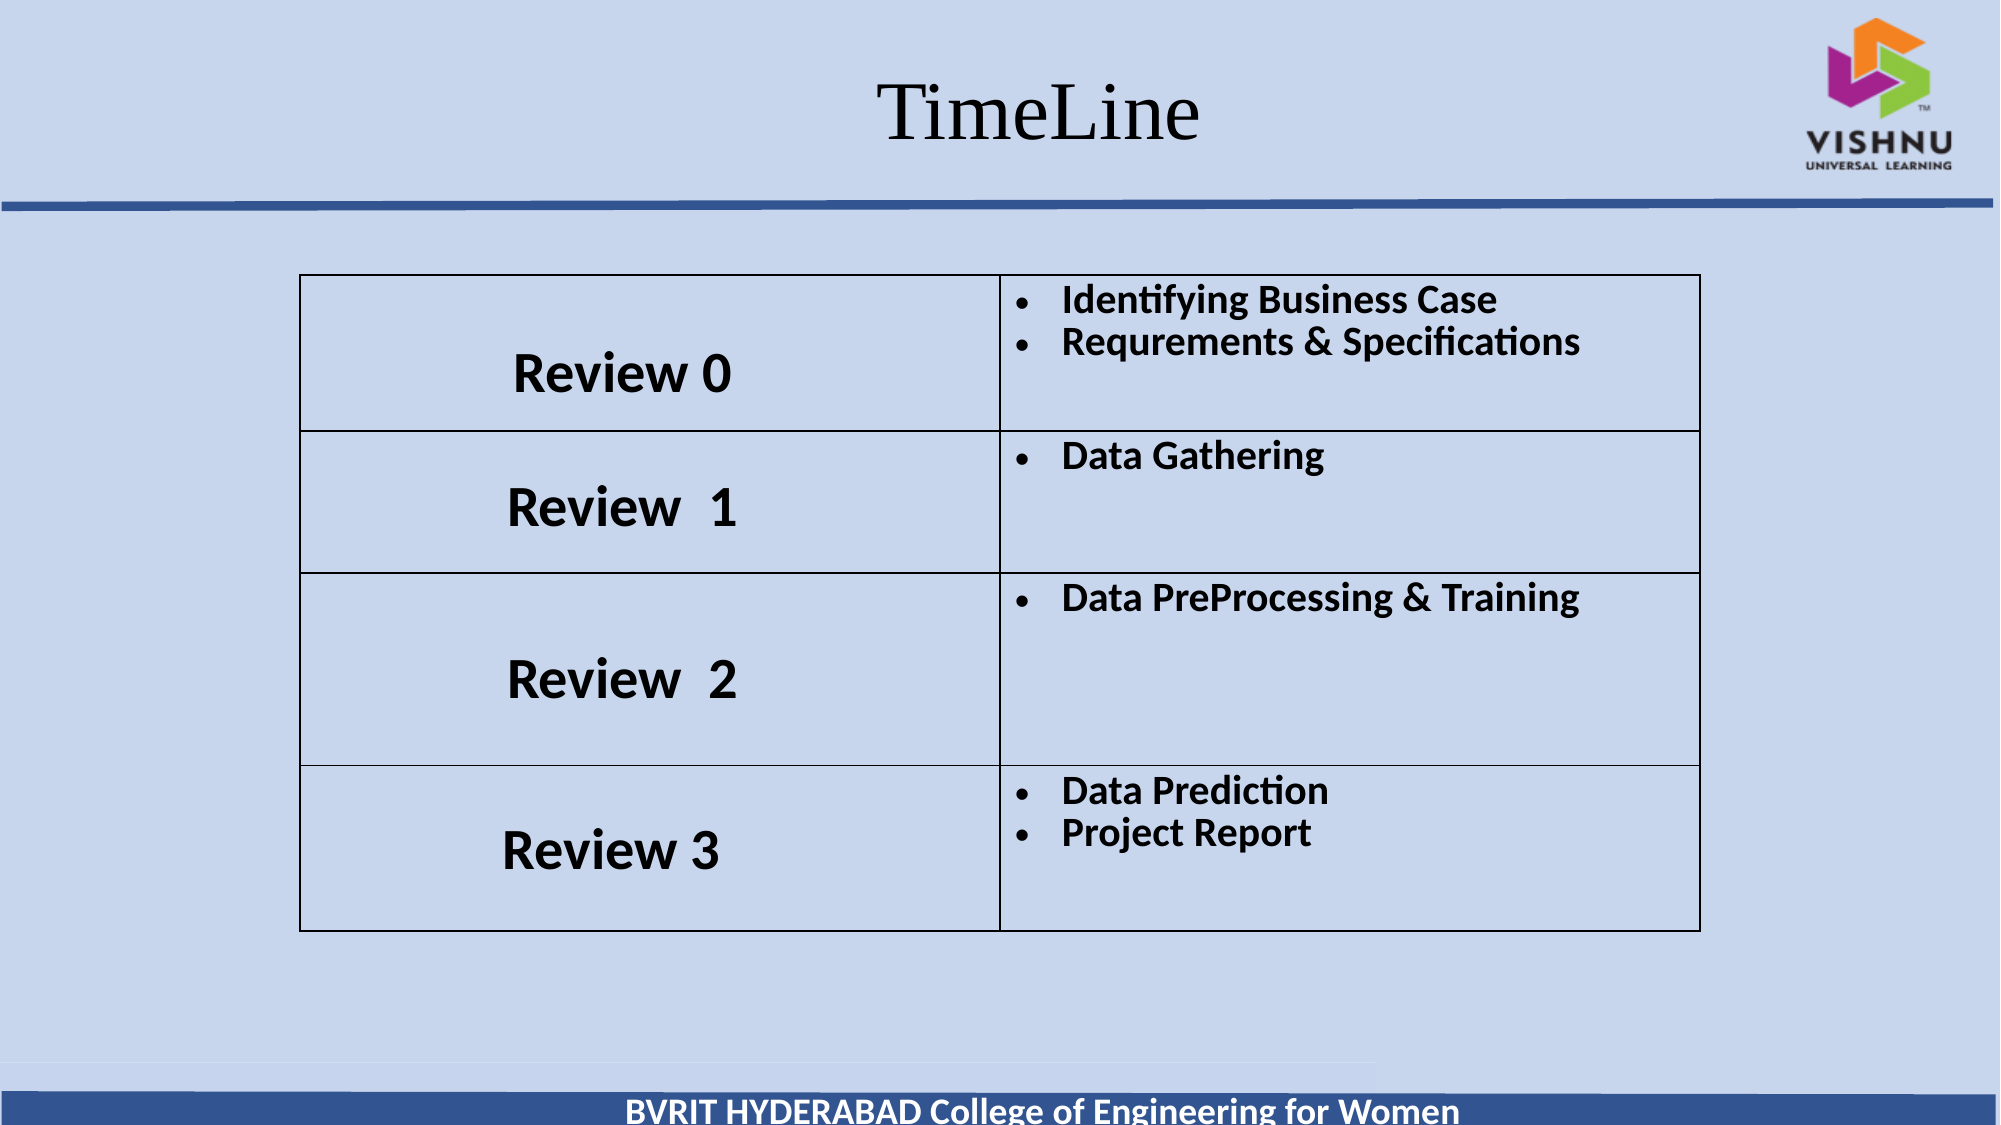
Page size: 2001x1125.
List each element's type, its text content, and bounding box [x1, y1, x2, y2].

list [1765, 0, 2000, 204]
title TimeLine [480, 59, 1598, 166]
text_box Review 0 [397, 326, 849, 411]
table_header [301, 276, 999, 430]
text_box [1, 1108, 1996, 1112]
table_header Identifying Business Case Requrements & Specifications [1001, 276, 1699, 430]
table_cell [301, 574, 999, 765]
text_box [1, 202, 1994, 207]
table_cell Data PreProcessing & Training [1001, 574, 1699, 765]
text_box Review 1 [492, 461, 849, 546]
text_box BVRIT HYDERABAD College of Engineering for Women [397, 1112, 1689, 1125]
table_cell [301, 432, 999, 572]
text_box BVRIT HYDERABAD College of Engineering for Women [397, 1079, 1689, 1108]
table_cell Data Prediction Project Report [1001, 766, 1699, 930]
text_box Review 3 [374, 803, 849, 889]
table_cell [301, 766, 999, 930]
text_box Review 2 [492, 632, 864, 718]
table_cell Data Gathering [1001, 432, 1699, 572]
